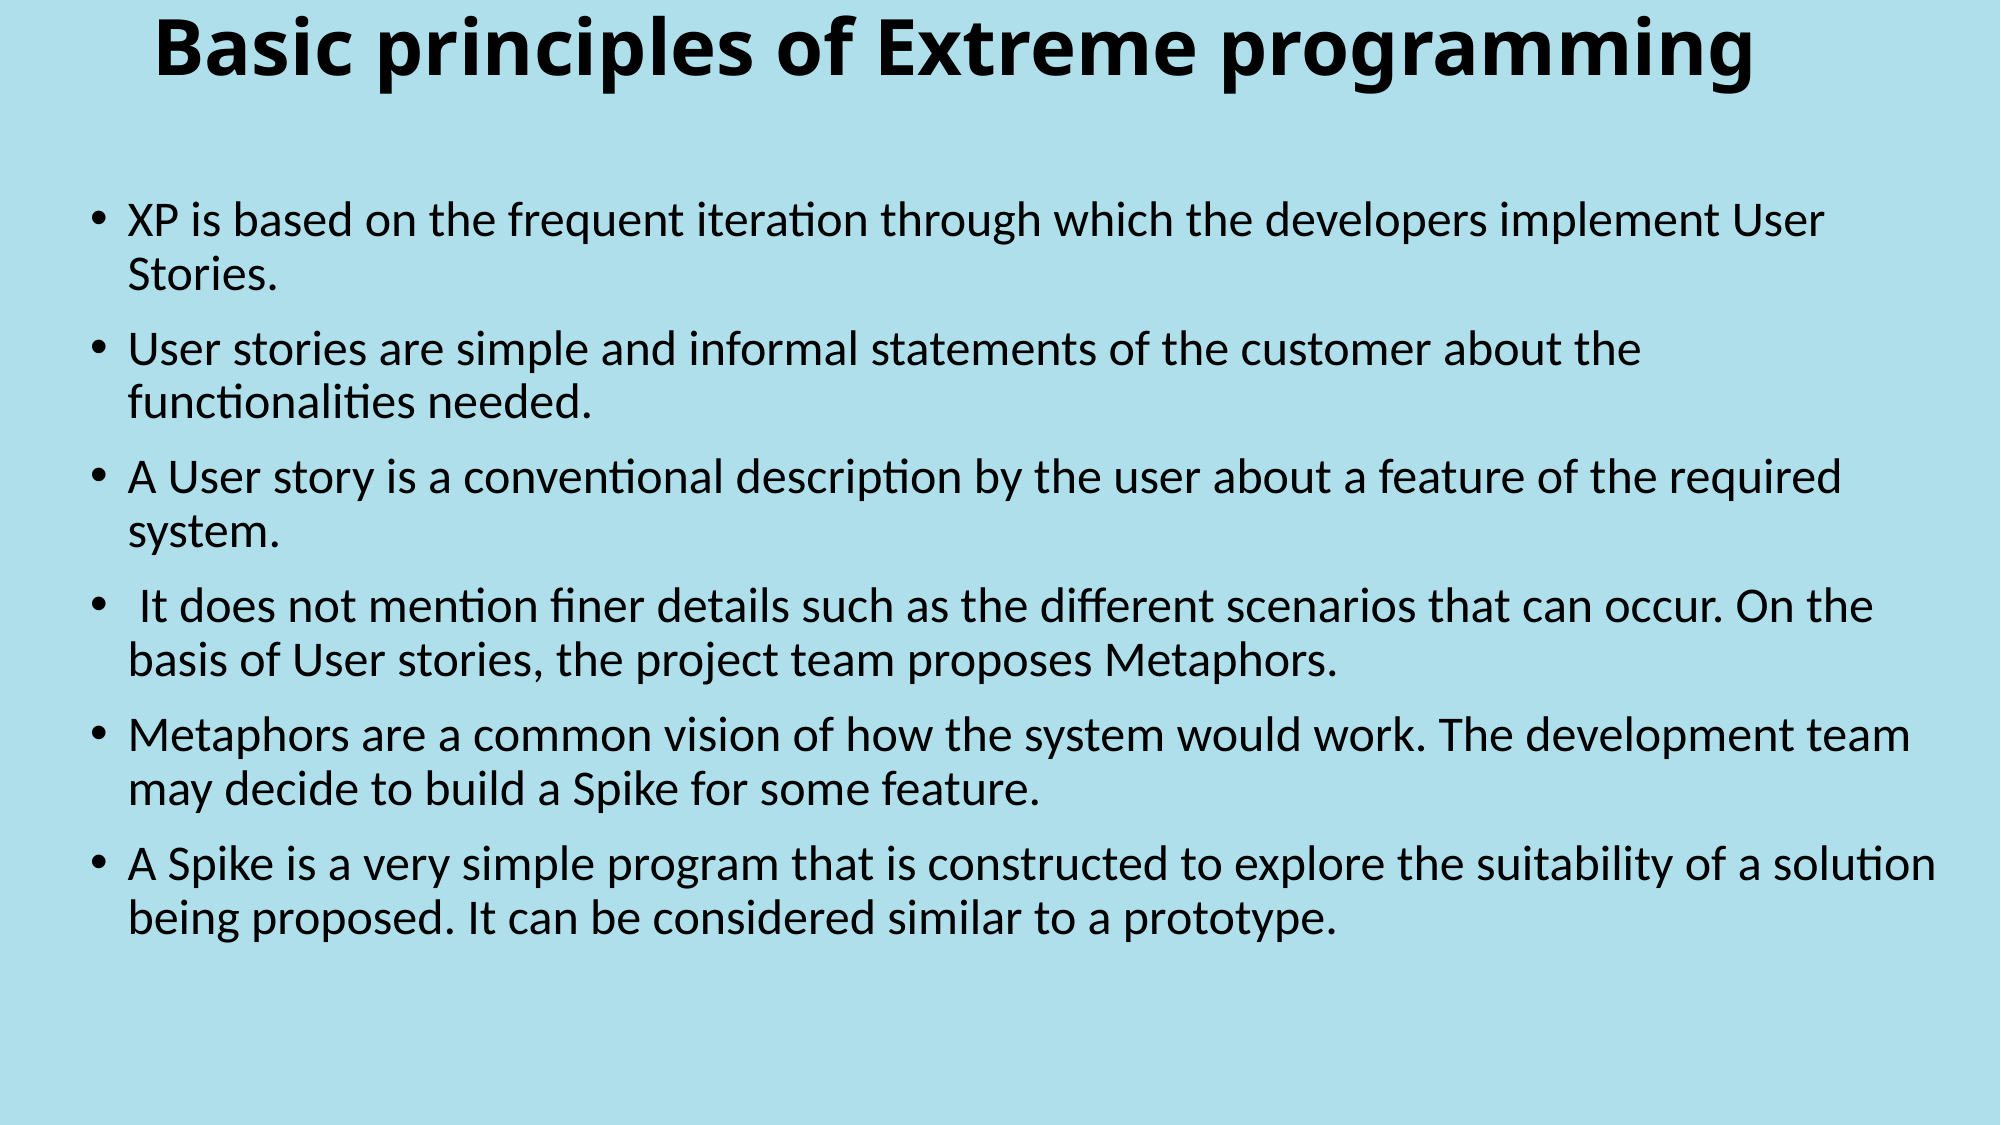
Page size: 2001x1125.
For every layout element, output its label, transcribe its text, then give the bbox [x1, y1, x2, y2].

list XP is based on the frequent iteration through which the developers implement User Stories. User stories are simple and informal statements of the customer about the functionalities needed. A User story is a conventional description by the user about a feature of the required system. It does not mention finer details such as the different scenarios that can occur. On the basis of User stories, the project team proposes Metaphors. Metaphors are a common vision of how the system would work. The development team may decide to build a Spike for some feature. A Spike is a very simple program that is constructed to explore the suitability of a solution being proposed. It can be considered similar to a prototype. [75, 185, 1954, 1125]
title Basic principles of Extreme programming [137, 0, 1863, 101]
